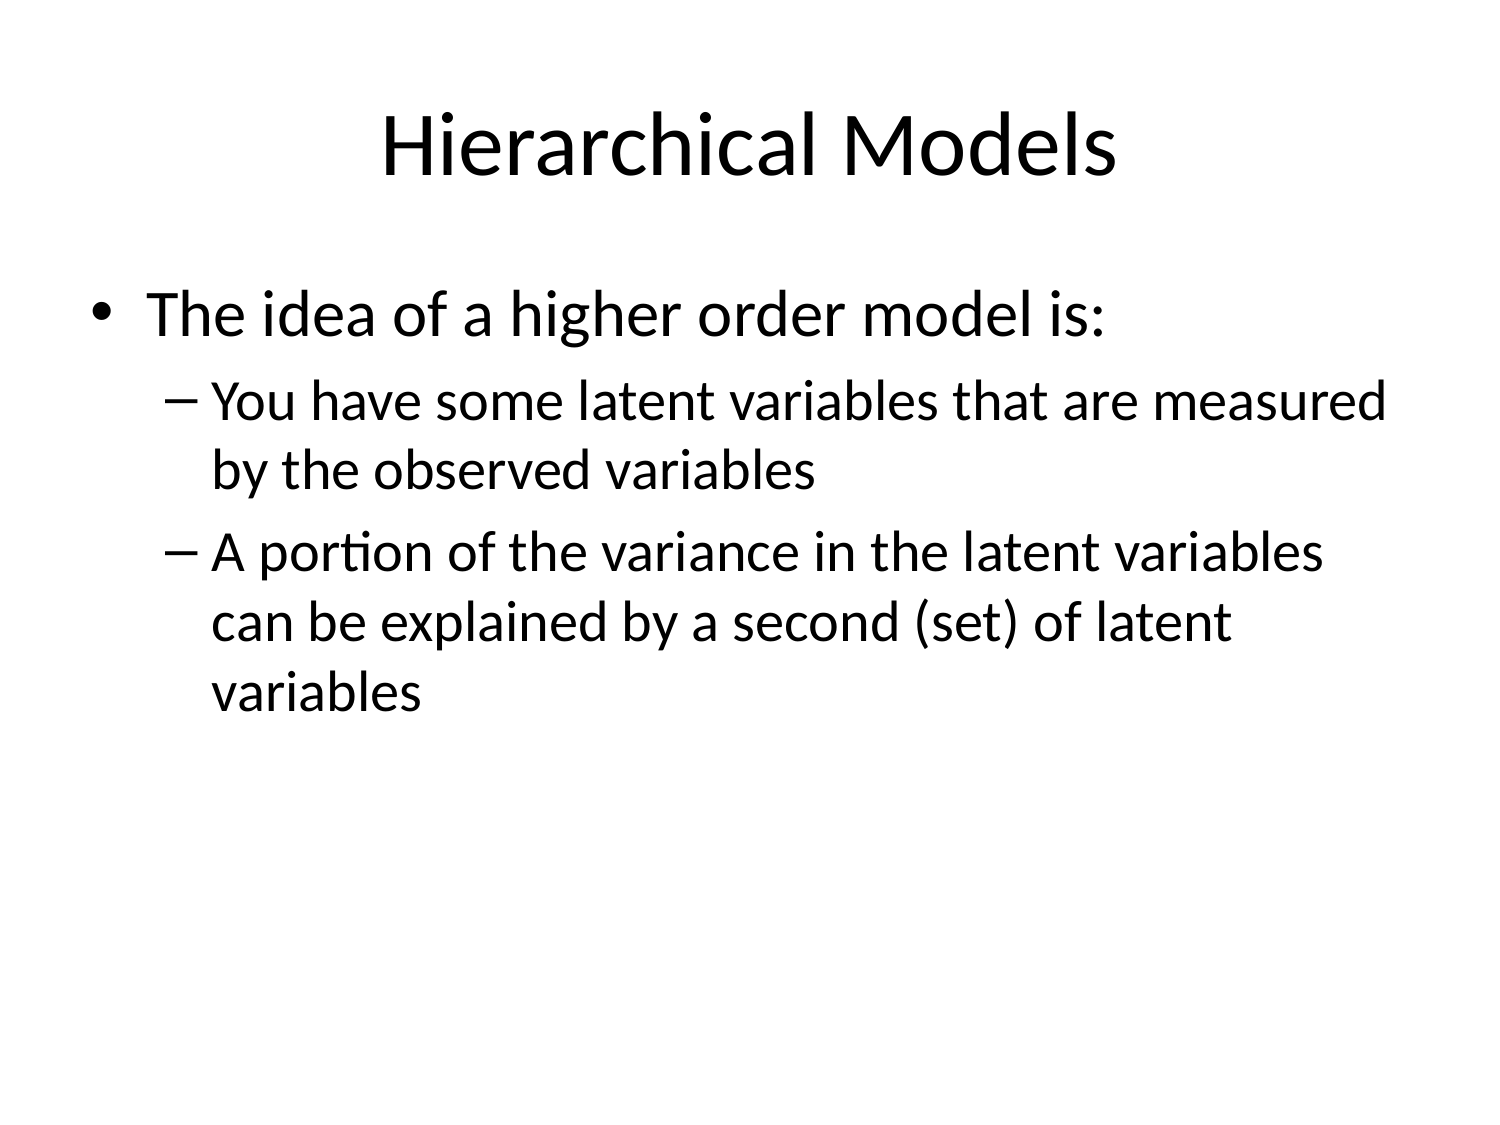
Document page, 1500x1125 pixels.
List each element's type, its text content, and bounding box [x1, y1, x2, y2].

list The idea of a higher order model is: You have some latent variables that are measured by the observed variables A portion of the variance in the latent variables can be explained by a second (set) of latent variables [75, 262, 1425, 1005]
title Hierarchical Models [75, 45, 1425, 233]
